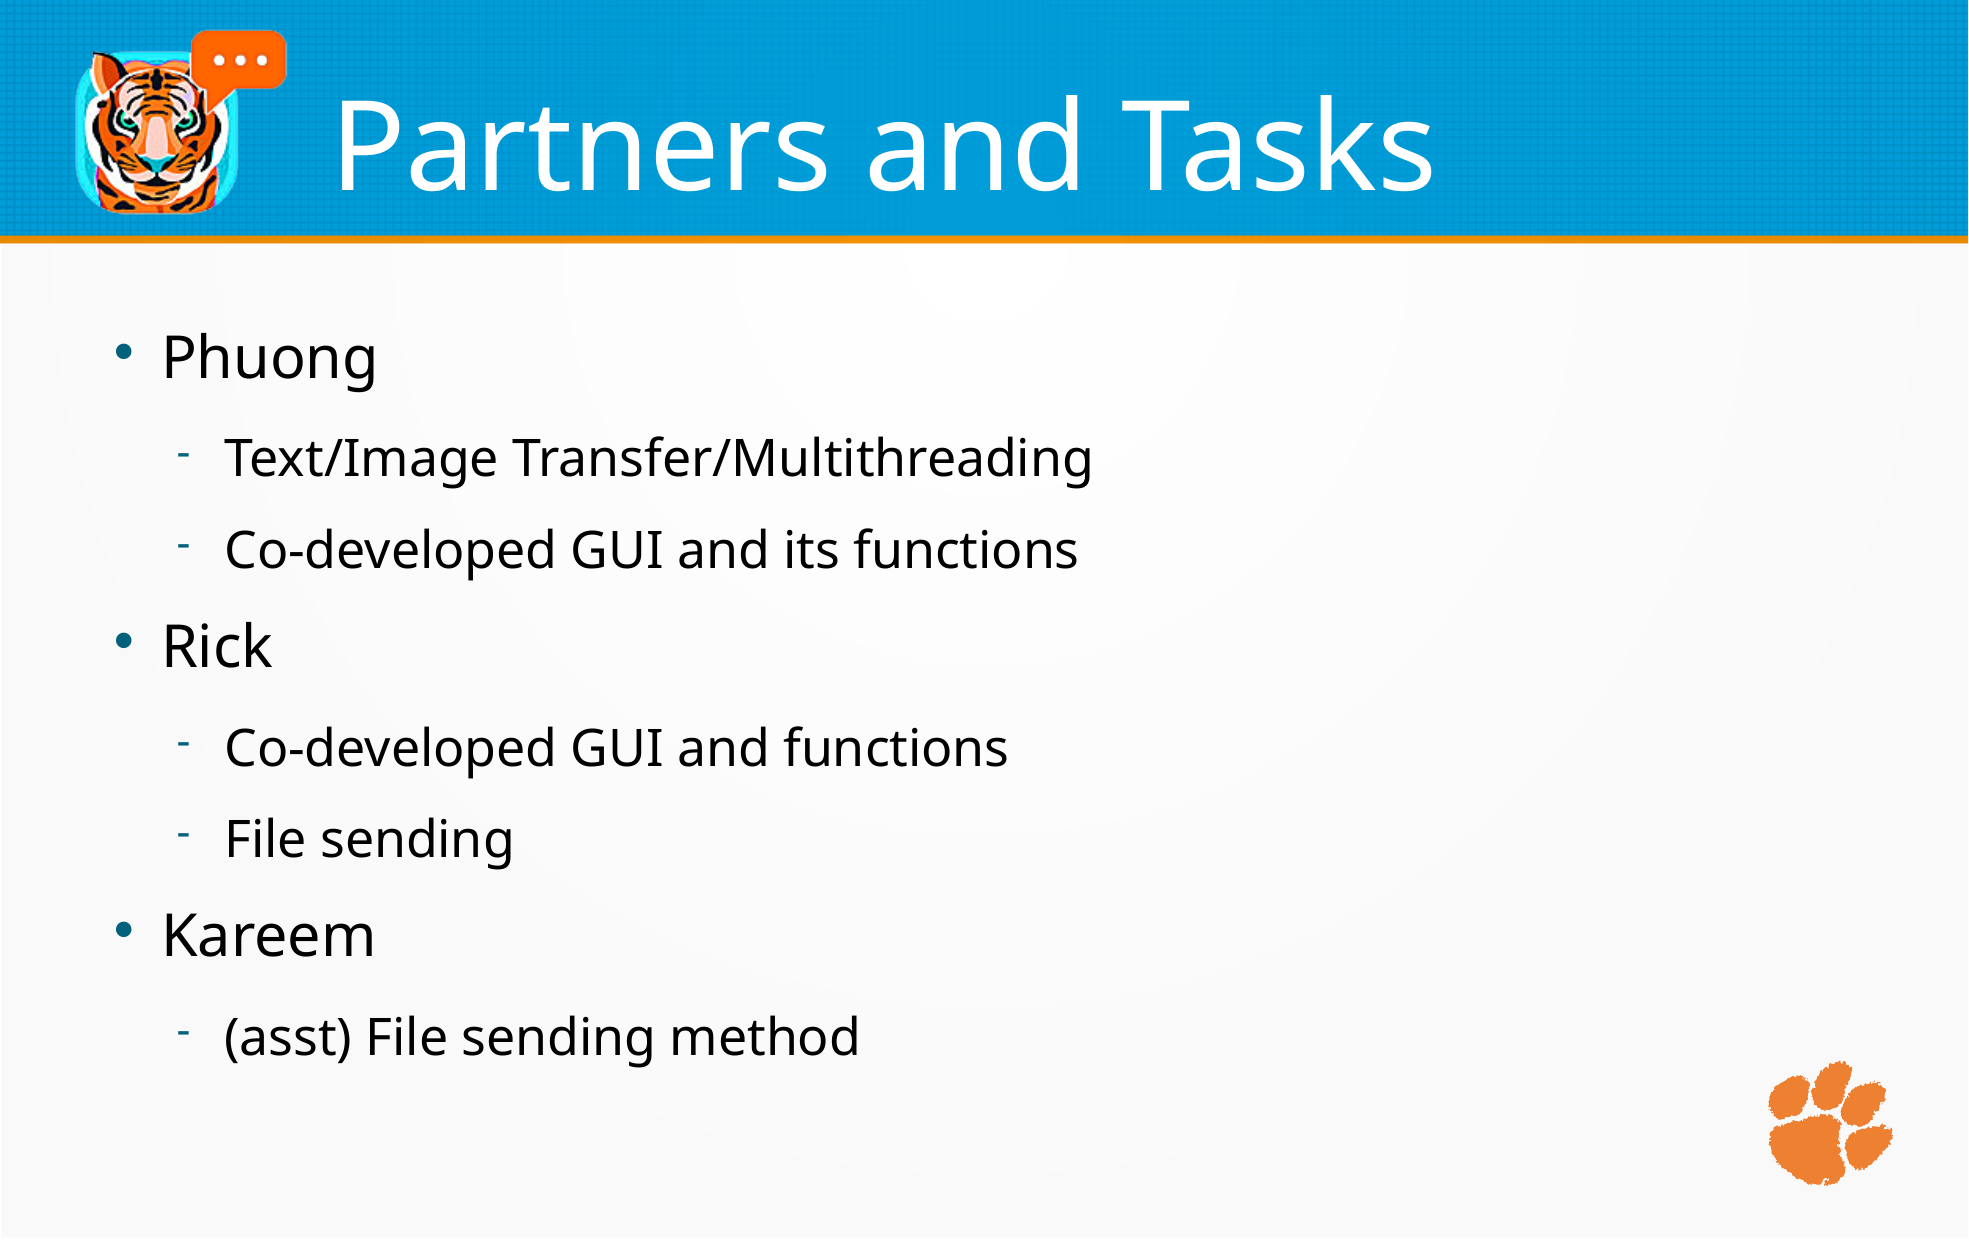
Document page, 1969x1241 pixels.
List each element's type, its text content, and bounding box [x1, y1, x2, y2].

text_box Partners and Tasks [329, 19, 1870, 227]
picture [76, 30, 287, 214]
picture [0, 236, 1969, 1241]
text_box Phuong Text/Image Transfer/Multithreading Co-developed GUI and its functions Rick Co-developed GUI and functions File sending Kareem (asst) File sending method [98, 314, 1860, 1080]
